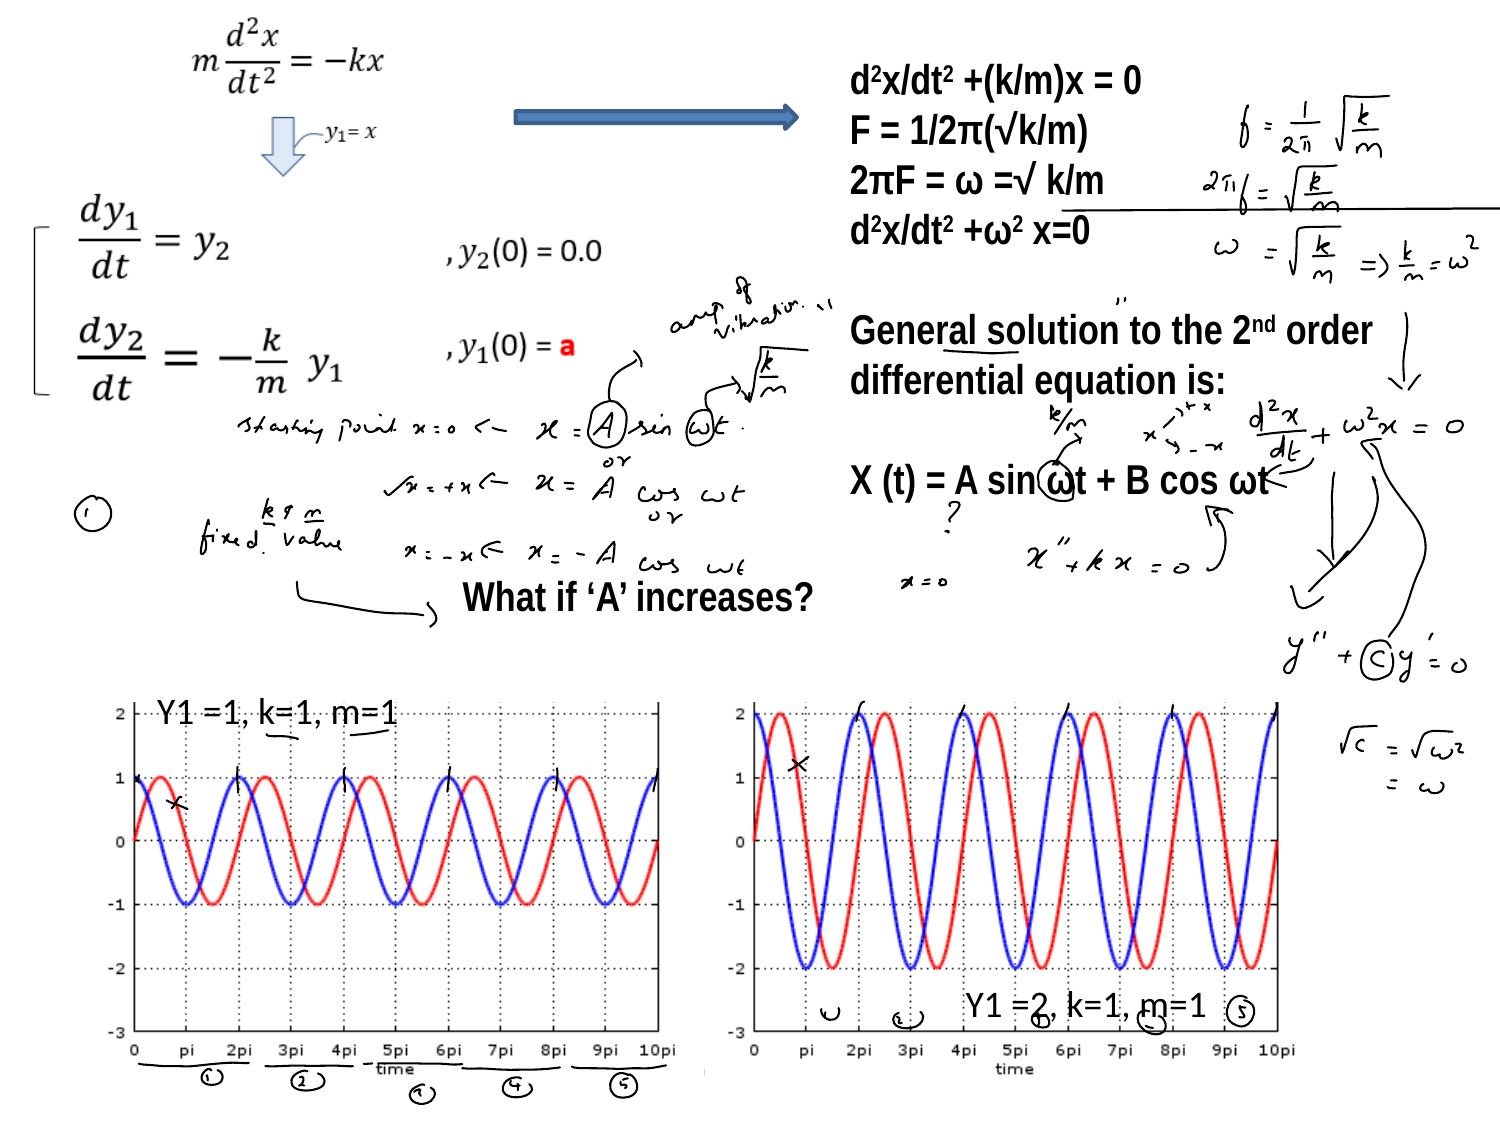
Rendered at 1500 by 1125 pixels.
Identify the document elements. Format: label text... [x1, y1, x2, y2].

footer Dr.K.Vaideki, PSG CT [512, 1095, 988, 1103]
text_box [0, 0, 1402, 1088]
